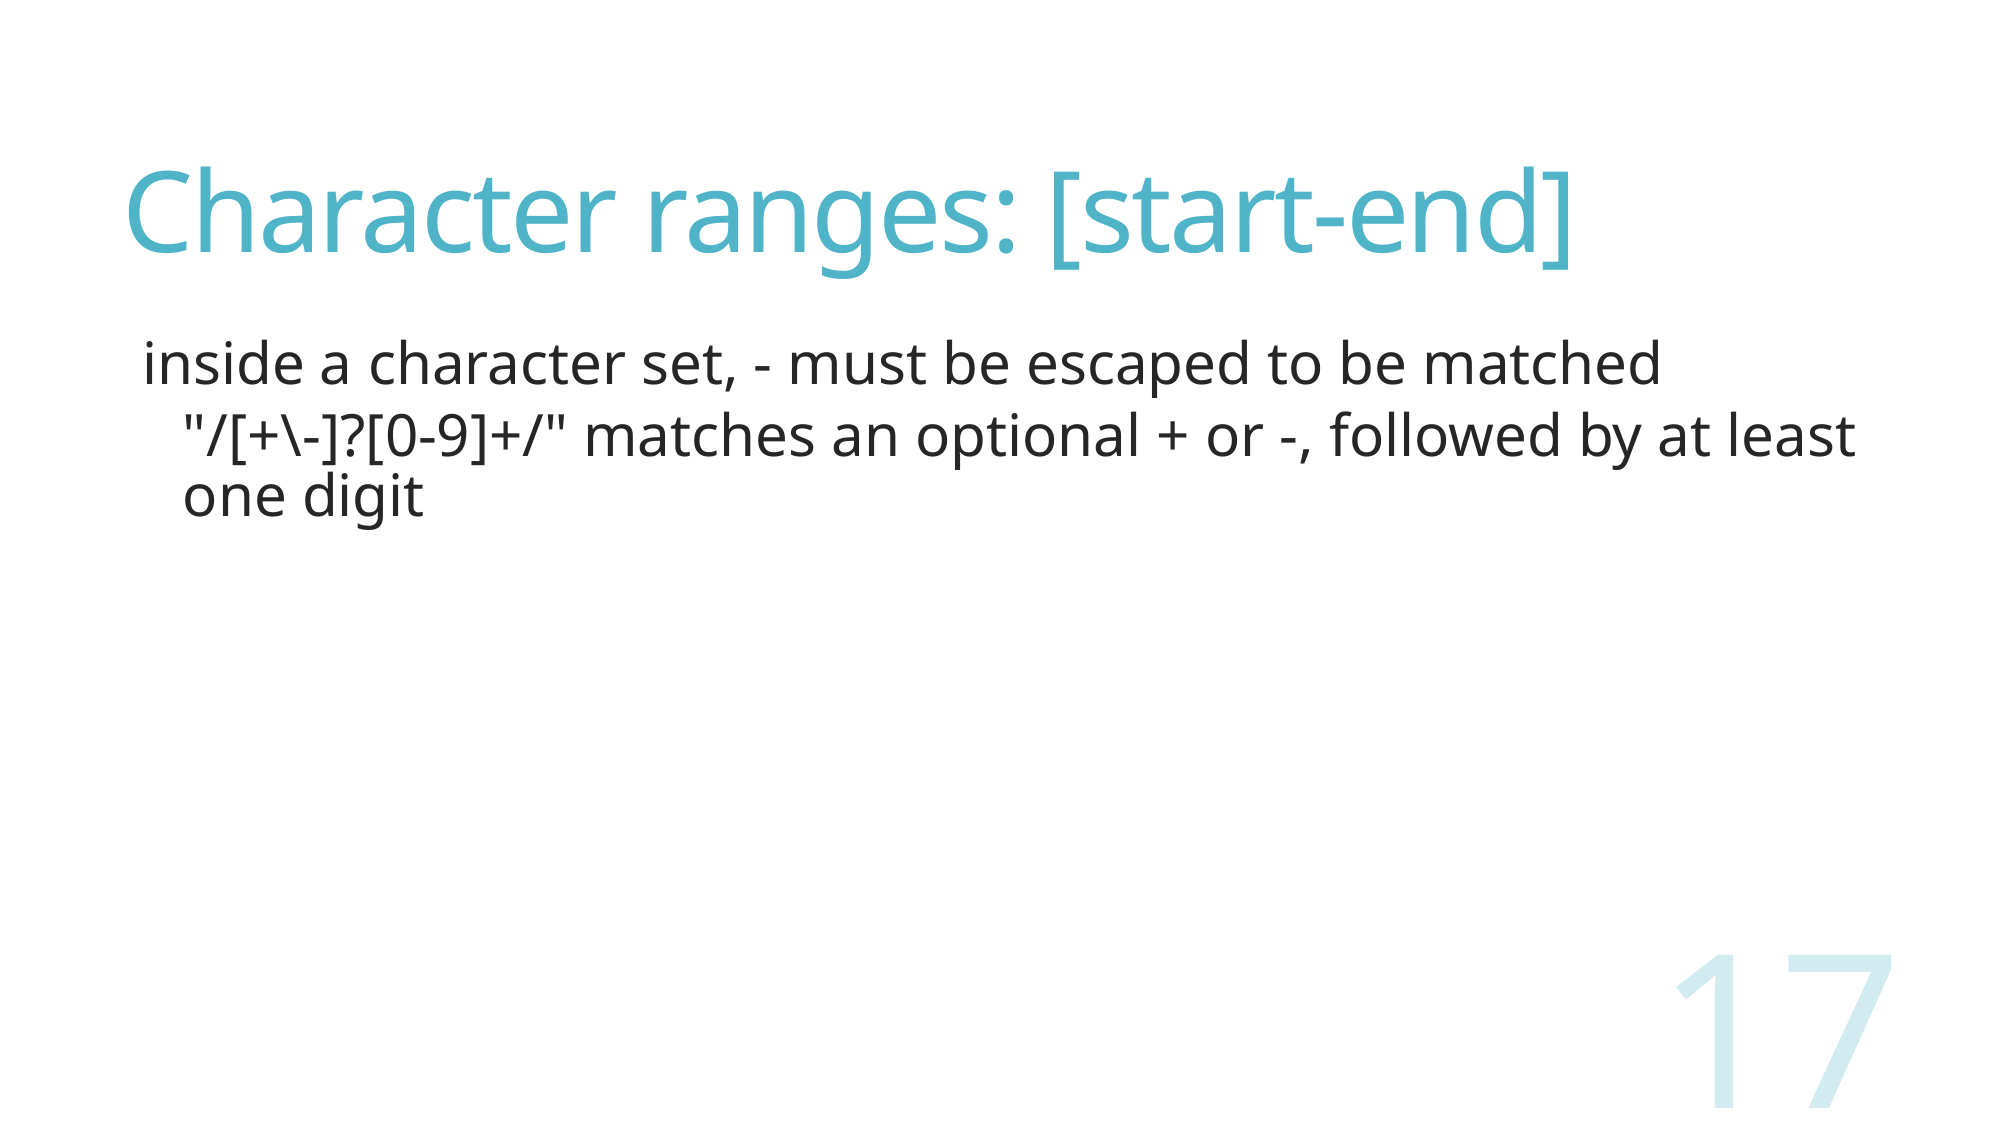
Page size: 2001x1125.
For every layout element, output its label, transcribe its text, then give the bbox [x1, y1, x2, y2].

title Character ranges: [start-end] [107, 81, 1875, 354]
list inside a character set, - must be escaped to be matched "/[+\-]?[0-9]+/" matches an optional + or -, followed by at least one digit [111, 329, 1876, 948]
slide_number 17 [1437, 963, 1918, 1125]
